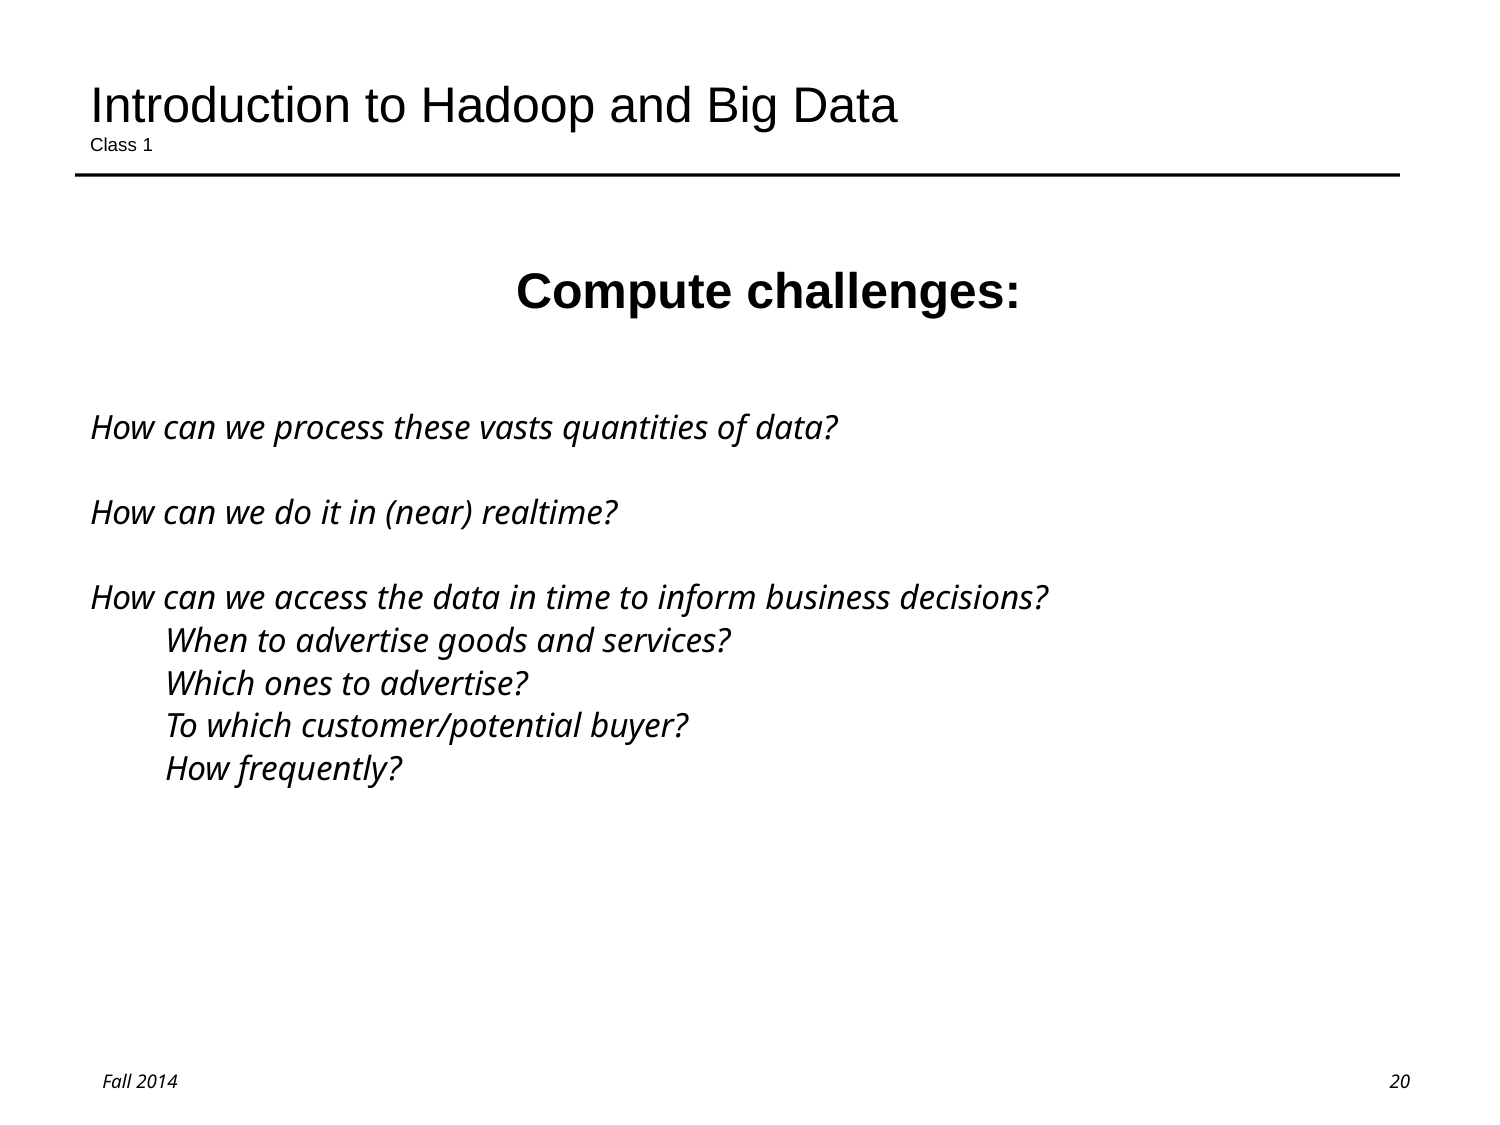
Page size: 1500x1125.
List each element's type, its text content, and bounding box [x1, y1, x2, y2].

list Compute challenges: How can we process these vasts quantities of data? How can we do it in (near) realtime? How can we access the data in time to inform business decisions? When to advertise goods and services? Which ones to advertise? To which customer/potential buyer? How frequently? [75, 187, 1463, 1006]
slide_number 20 [1074, 1062, 1425, 1100]
title Introduction to Hadoop and Big Data Class 1 [75, 45, 1425, 163]
